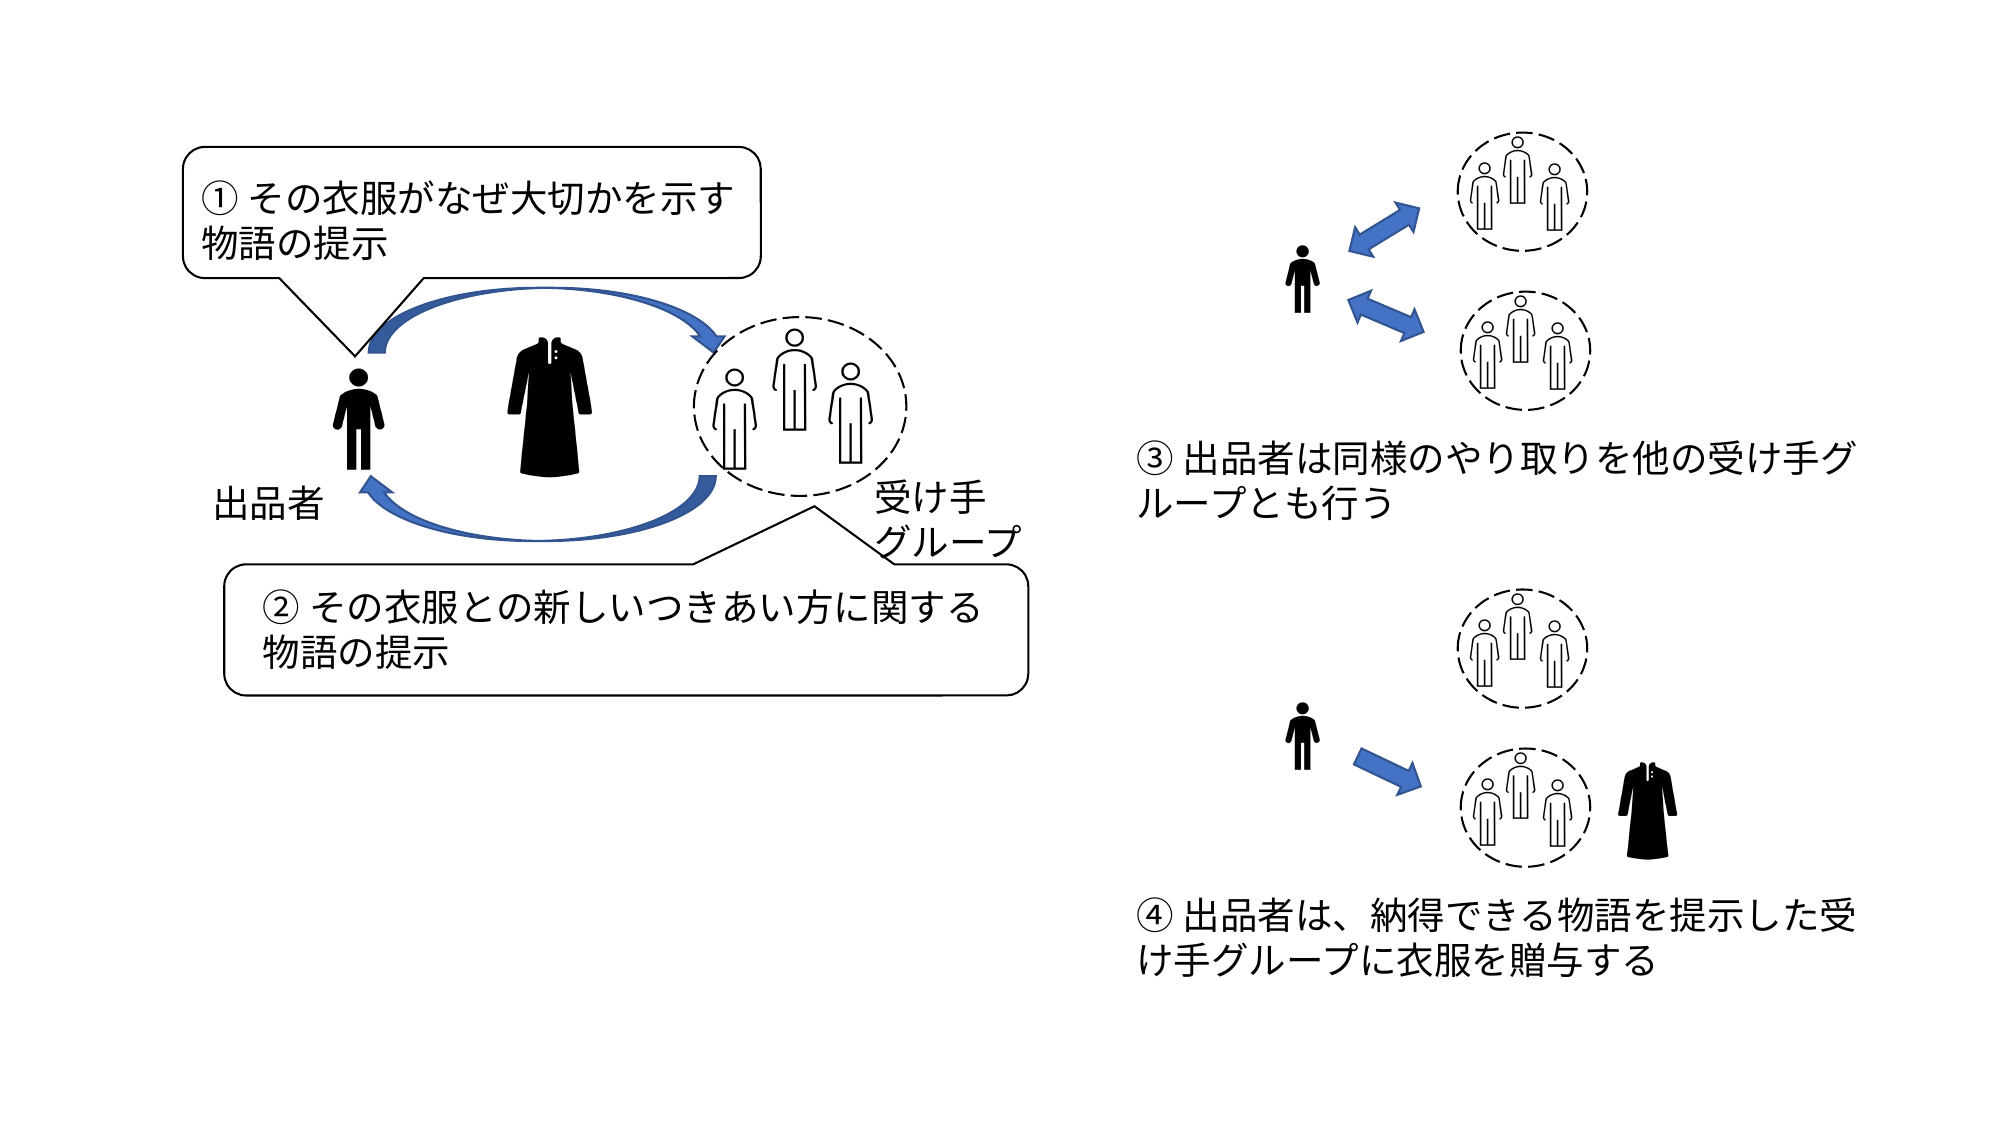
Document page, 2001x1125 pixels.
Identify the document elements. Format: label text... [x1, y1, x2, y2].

text_box [851, 326, 892, 359]
picture [1447, 134, 1592, 233]
text_box [1476, 391, 1574, 411]
text_box ③出品者は同様のやり取りを他の受け手グループとも行う [1121, 427, 1888, 533]
text_box [1352, 747, 1423, 797]
text_box [1469, 761, 1483, 776]
text_box ④出品者は、納得できる物語を提示した受け手グループに衣服を贈与する [1121, 884, 1888, 990]
text_box [1555, 597, 1580, 618]
picture [474, 334, 625, 485]
text_box [1476, 848, 1574, 868]
text_box [367, 286, 727, 354]
picture [1450, 293, 1595, 392]
picture [1447, 591, 1592, 690]
text_box [1558, 299, 1583, 320]
text_box [751, 316, 847, 326]
picture [1450, 750, 1700, 865]
text_box [1555, 140, 1580, 161]
text_box [357, 474, 717, 543]
text_box [1466, 602, 1480, 617]
text_box [1347, 288, 1425, 343]
text_box [1473, 689, 1571, 709]
picture [1265, 243, 1340, 315]
text_box [181, 145, 762, 358]
text_box [1469, 304, 1483, 319]
text_box [1466, 145, 1480, 160]
picture [302, 365, 415, 473]
text_box [727, 434, 879, 497]
text_box [1348, 201, 1421, 259]
text_box 受け手 グループ [859, 467, 1045, 572]
text_box [706, 333, 738, 365]
text_box [223, 505, 1030, 697]
picture [1265, 700, 1340, 772]
text_box [1473, 232, 1571, 252]
text_box 出品者 [197, 472, 348, 532]
text_box ①その衣服がなぜ大切かを示す 物語の提示 [756, 167, 780, 273]
picture [678, 325, 907, 473]
text_box [1558, 756, 1583, 777]
